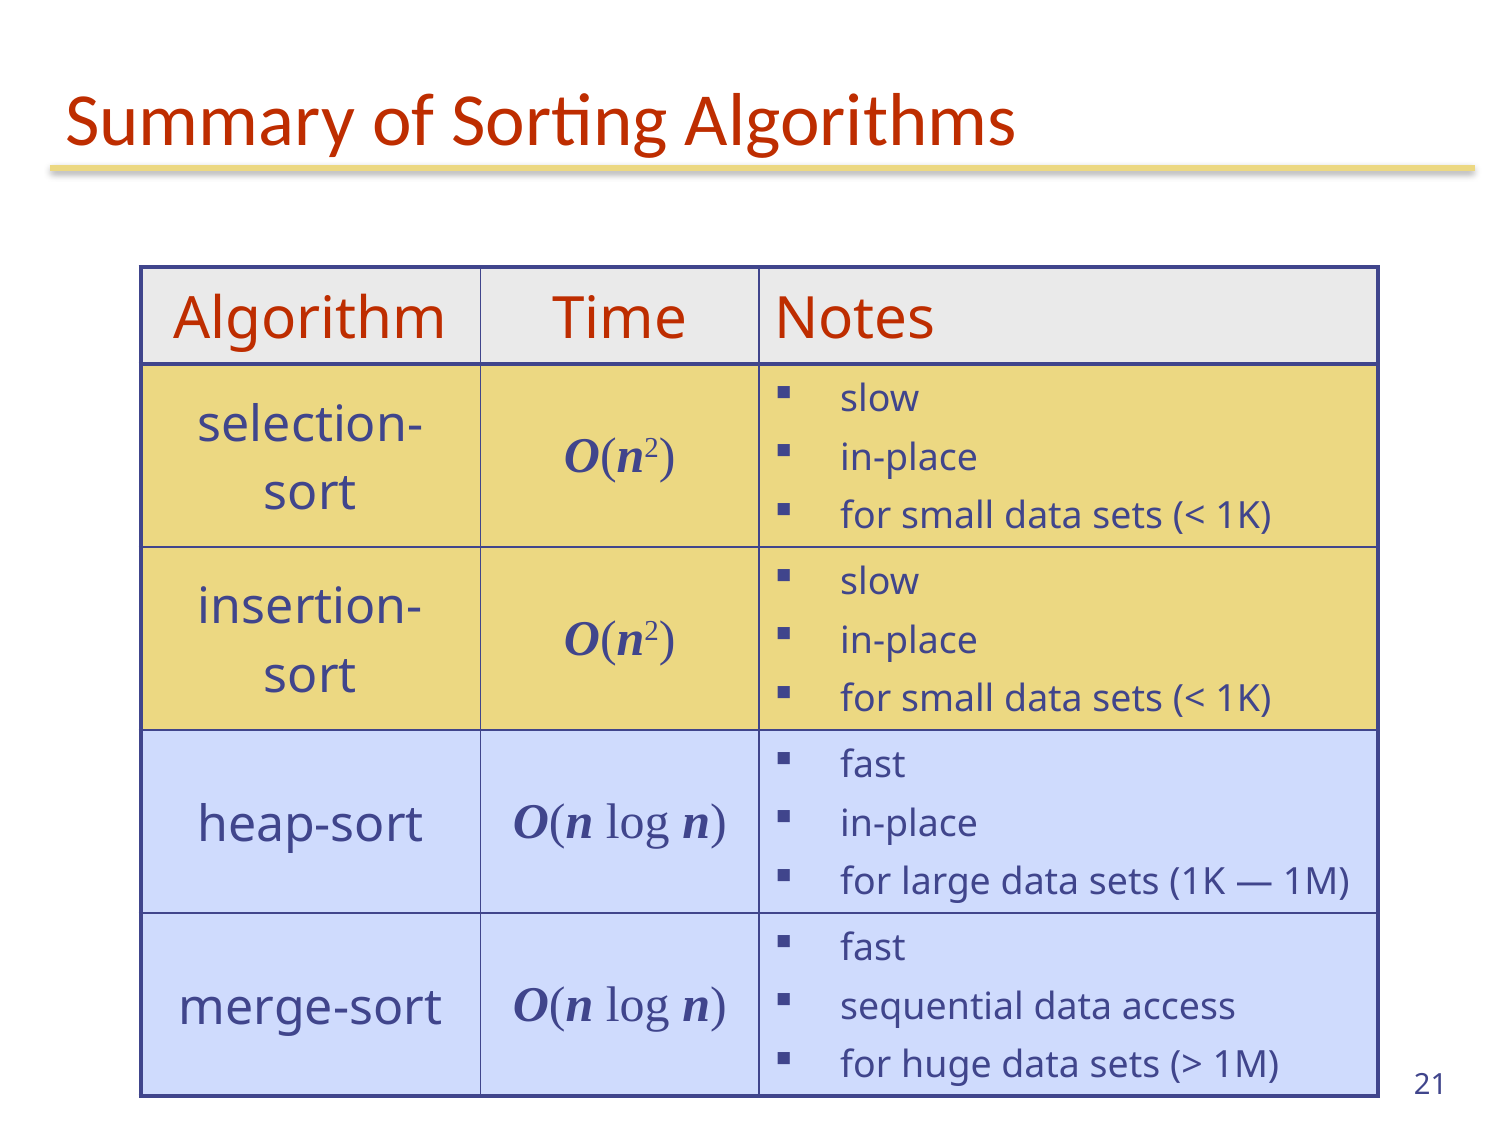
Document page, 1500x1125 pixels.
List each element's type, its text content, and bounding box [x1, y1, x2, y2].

table_cell insertion-sort [143, 548, 480, 729]
table_cell slow in-place for small data sets (< 1K) [760, 548, 1376, 729]
table_cell O(n2) [481, 548, 758, 729]
table_cell fast sequential data access for huge data sets (> 1M) [760, 914, 1376, 1094]
table_header Algorithm [143, 269, 480, 362]
table_header Notes [760, 269, 1376, 362]
table_cell heap-sort [143, 731, 480, 912]
table_cell merge-sort [143, 914, 480, 1094]
title Summary of Sorting Algorithms [49, 49, 1476, 168]
slide_number 21 [1149, 1037, 1463, 1113]
table_cell fast in-place for large data sets (1K — 1M) [760, 731, 1376, 912]
table_cell selection-sort [143, 366, 480, 546]
table_cell O(n2) [481, 366, 758, 546]
table_cell slow in-place for small data sets (< 1K) [760, 366, 1376, 546]
table_cell O(n log n) [481, 731, 758, 912]
table_header Time [481, 269, 758, 362]
table_cell O(n log n) [481, 914, 758, 1094]
